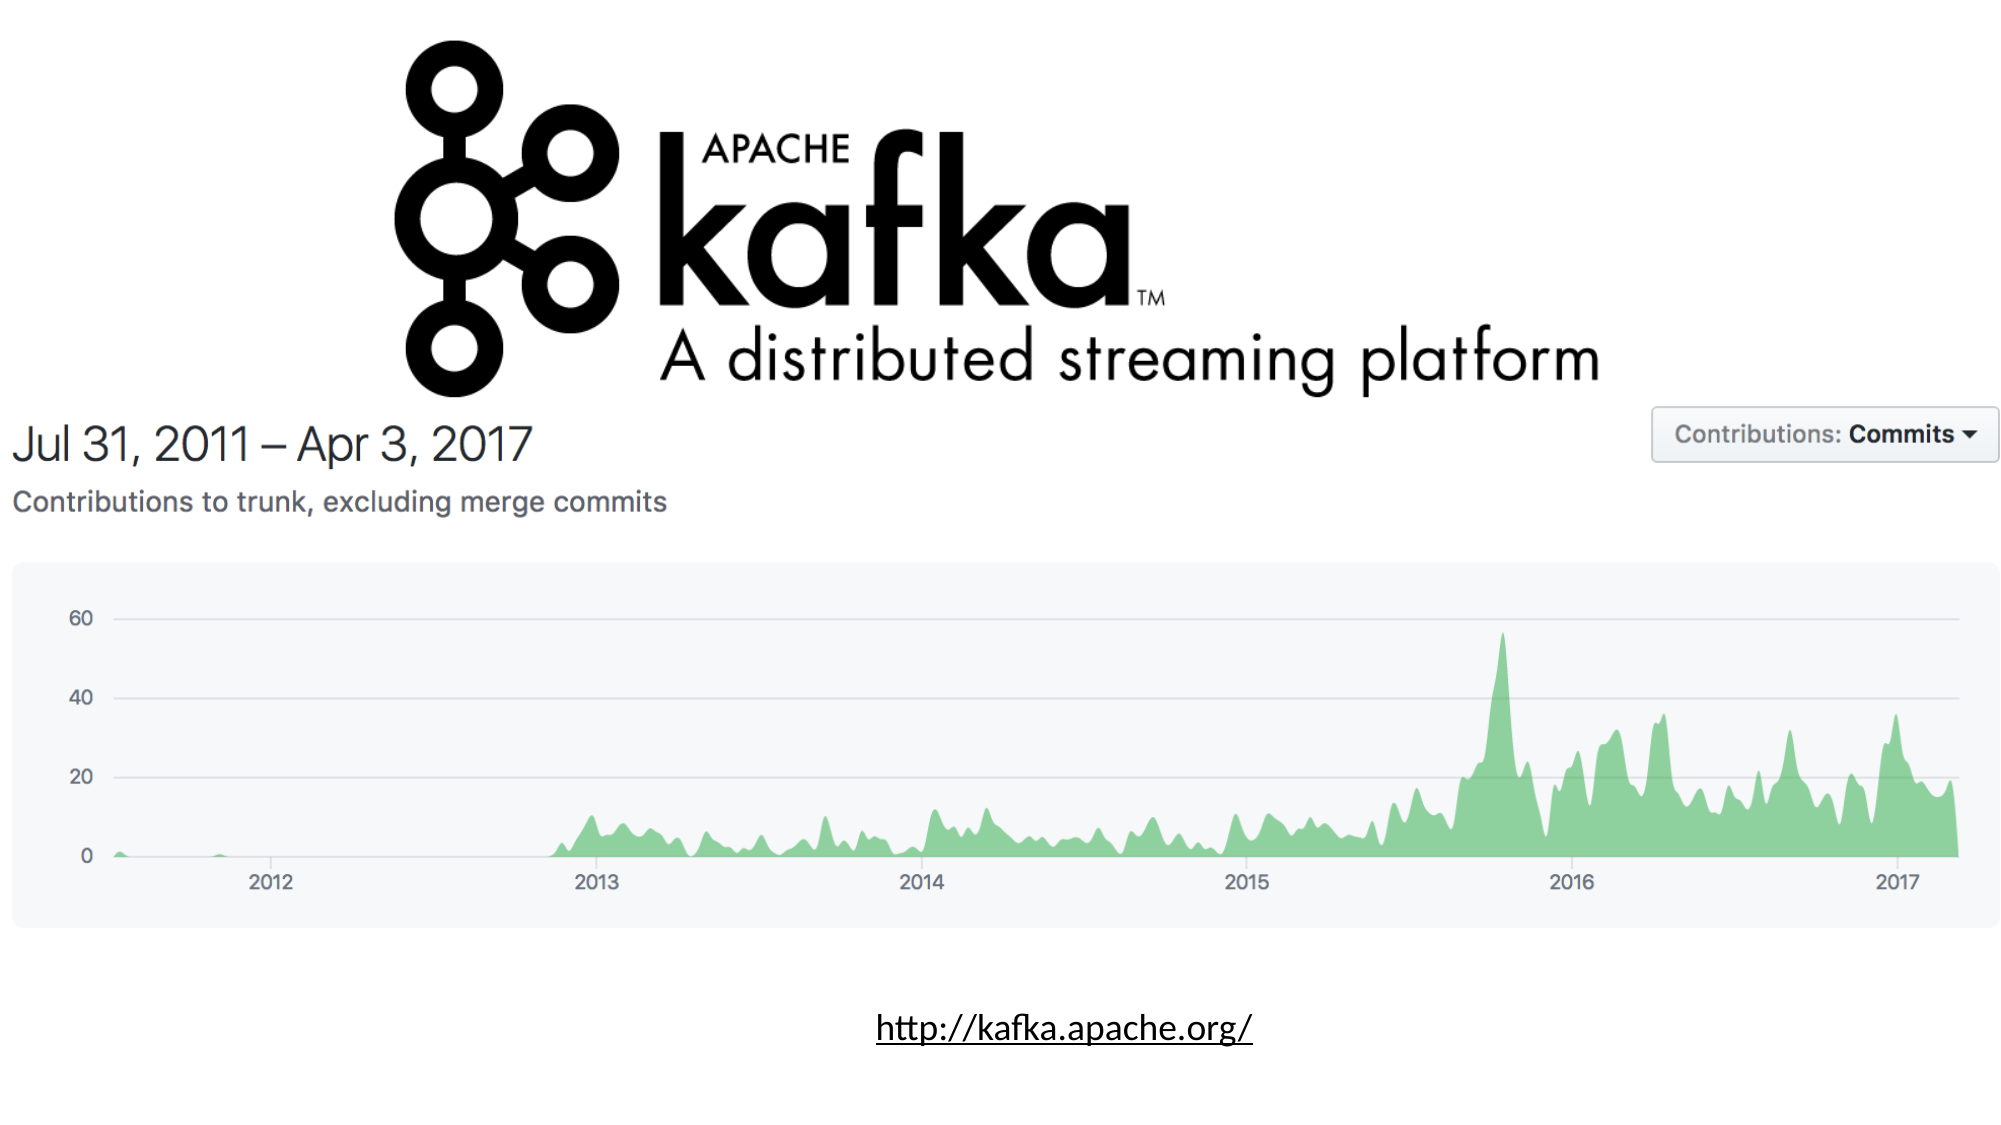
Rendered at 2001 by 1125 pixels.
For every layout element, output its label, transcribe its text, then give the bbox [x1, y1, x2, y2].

picture [0, 37, 2000, 937]
text_box http://kafka.apache.org/ [659, 995, 1478, 1056]
